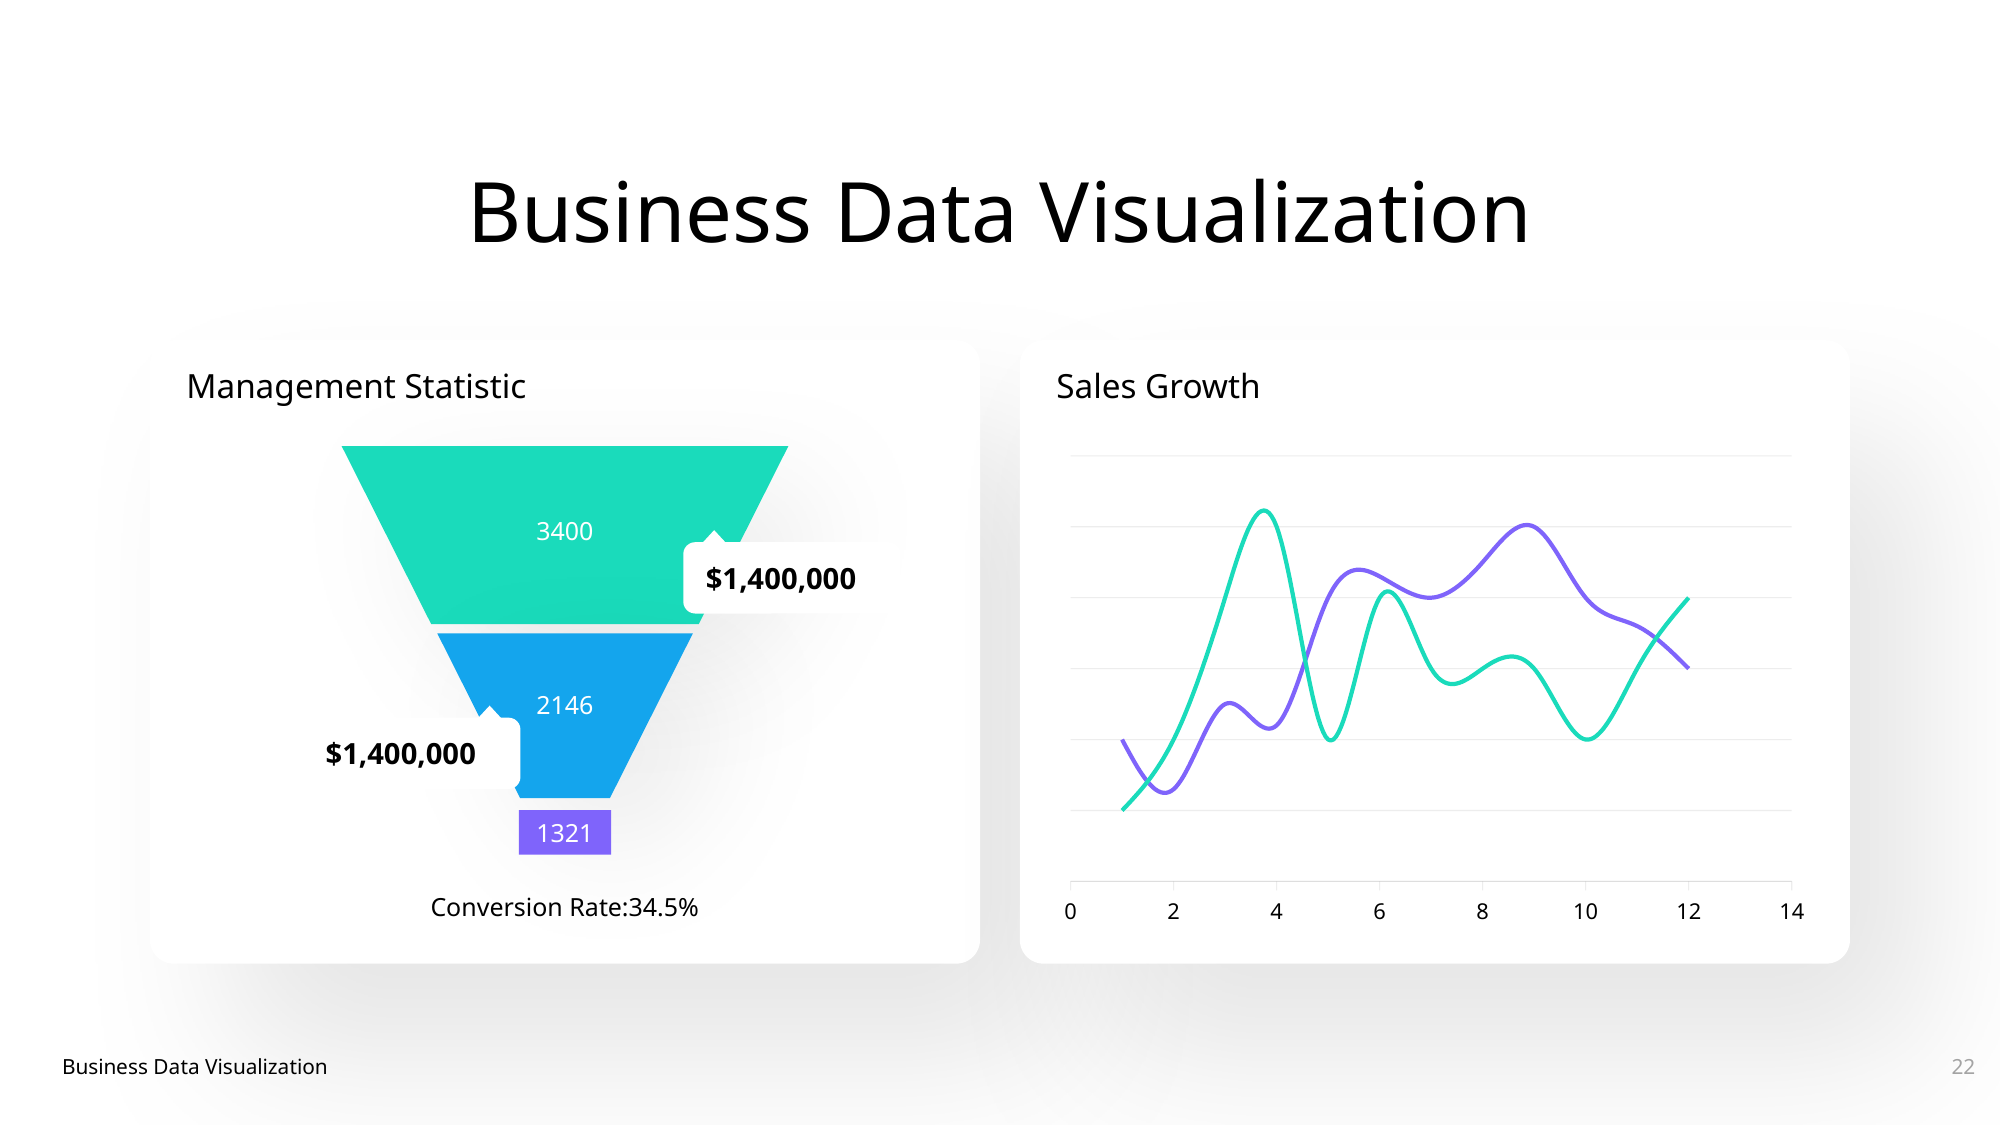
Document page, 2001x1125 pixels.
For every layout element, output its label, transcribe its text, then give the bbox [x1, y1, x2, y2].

text_box Business Data Visualization [249, 151, 1751, 267]
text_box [683, 530, 901, 614]
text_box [303, 705, 521, 789]
chart [1048, 446, 1820, 936]
text_box [148, 339, 982, 965]
text_box Sales Growth [1041, 357, 1829, 412]
text_box Conversion Rate:34.5% [336, 884, 794, 930]
text_box [1018, 339, 1851, 965]
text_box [341, 446, 789, 858]
text_box Management Statistic [171, 357, 959, 412]
